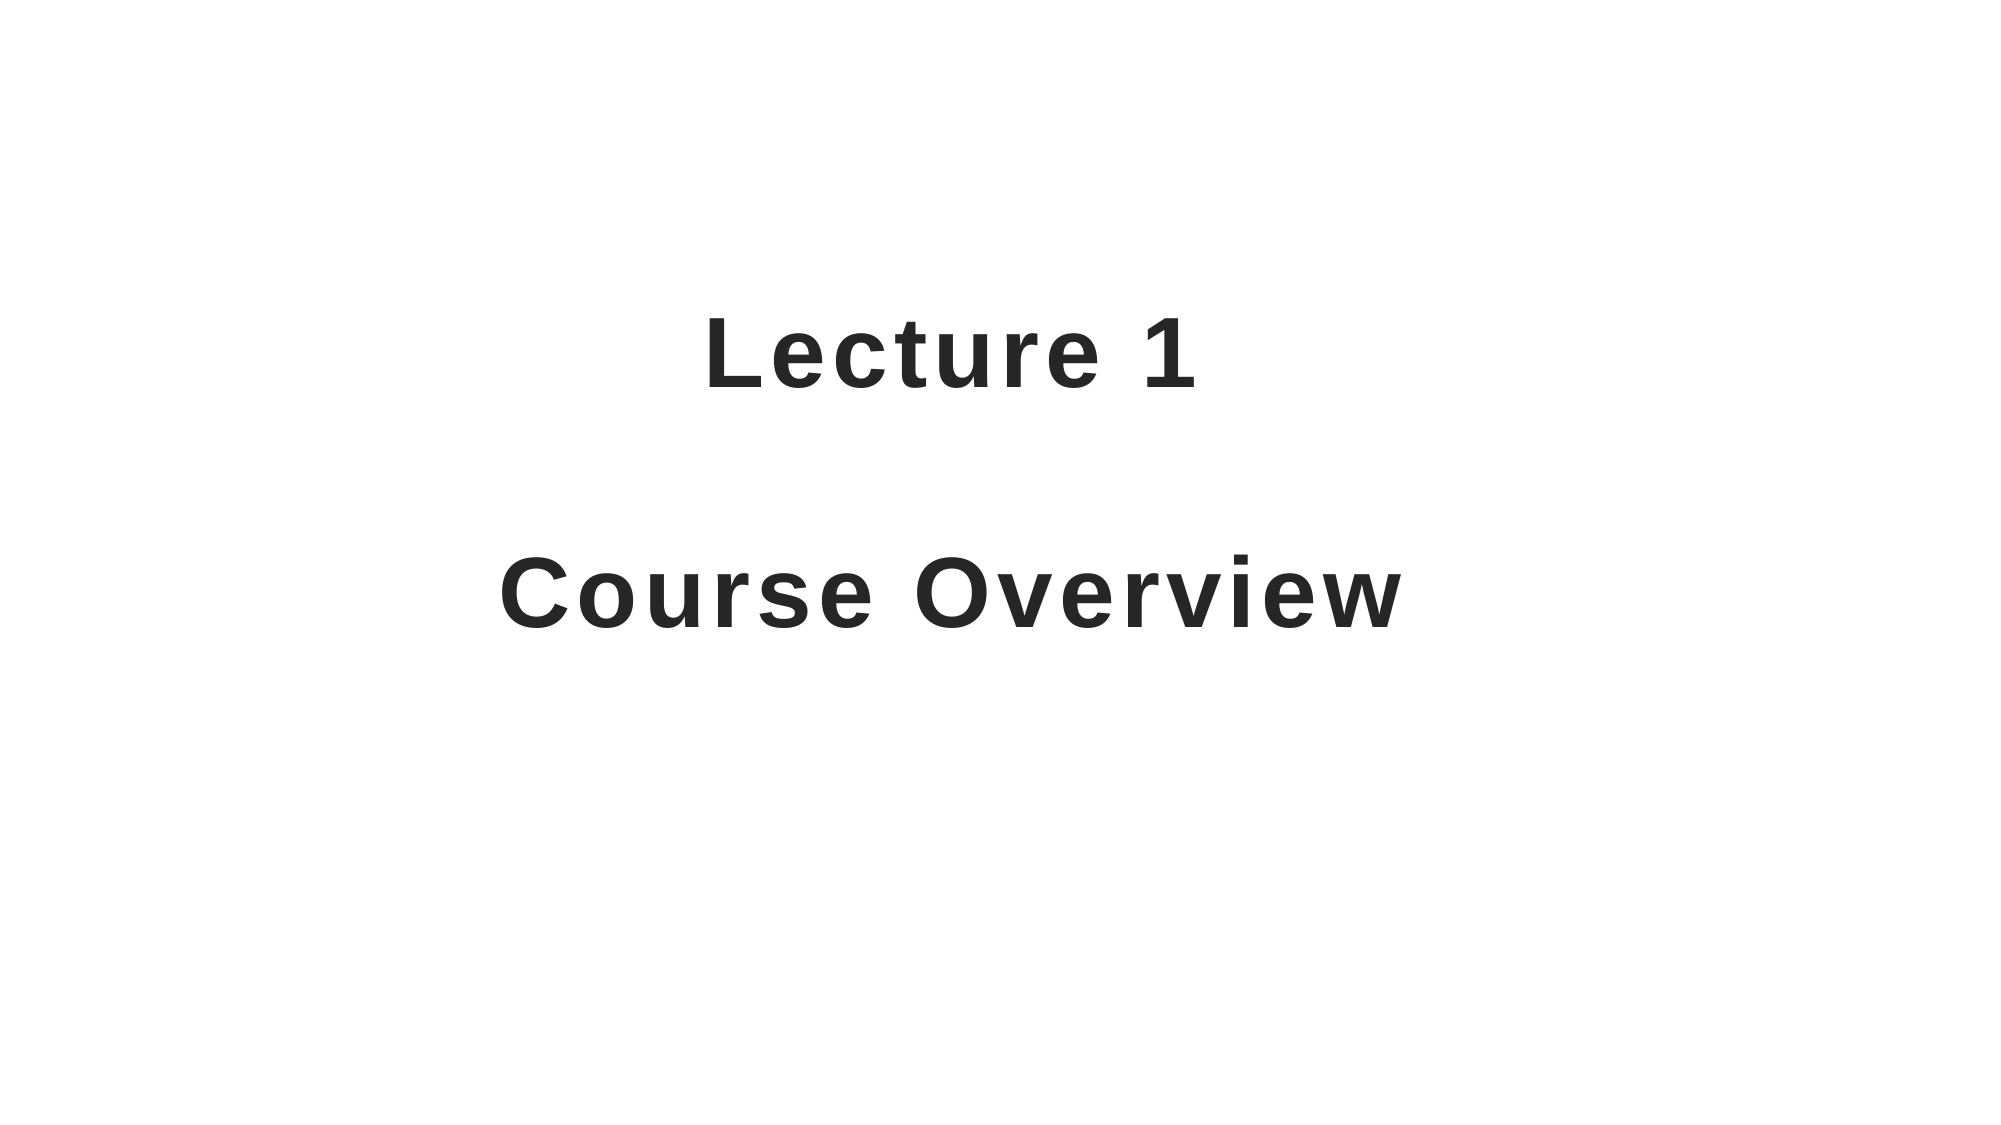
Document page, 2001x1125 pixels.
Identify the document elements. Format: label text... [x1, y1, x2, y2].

title Lecture 1 Course Overview [168, 0, 1739, 899]
